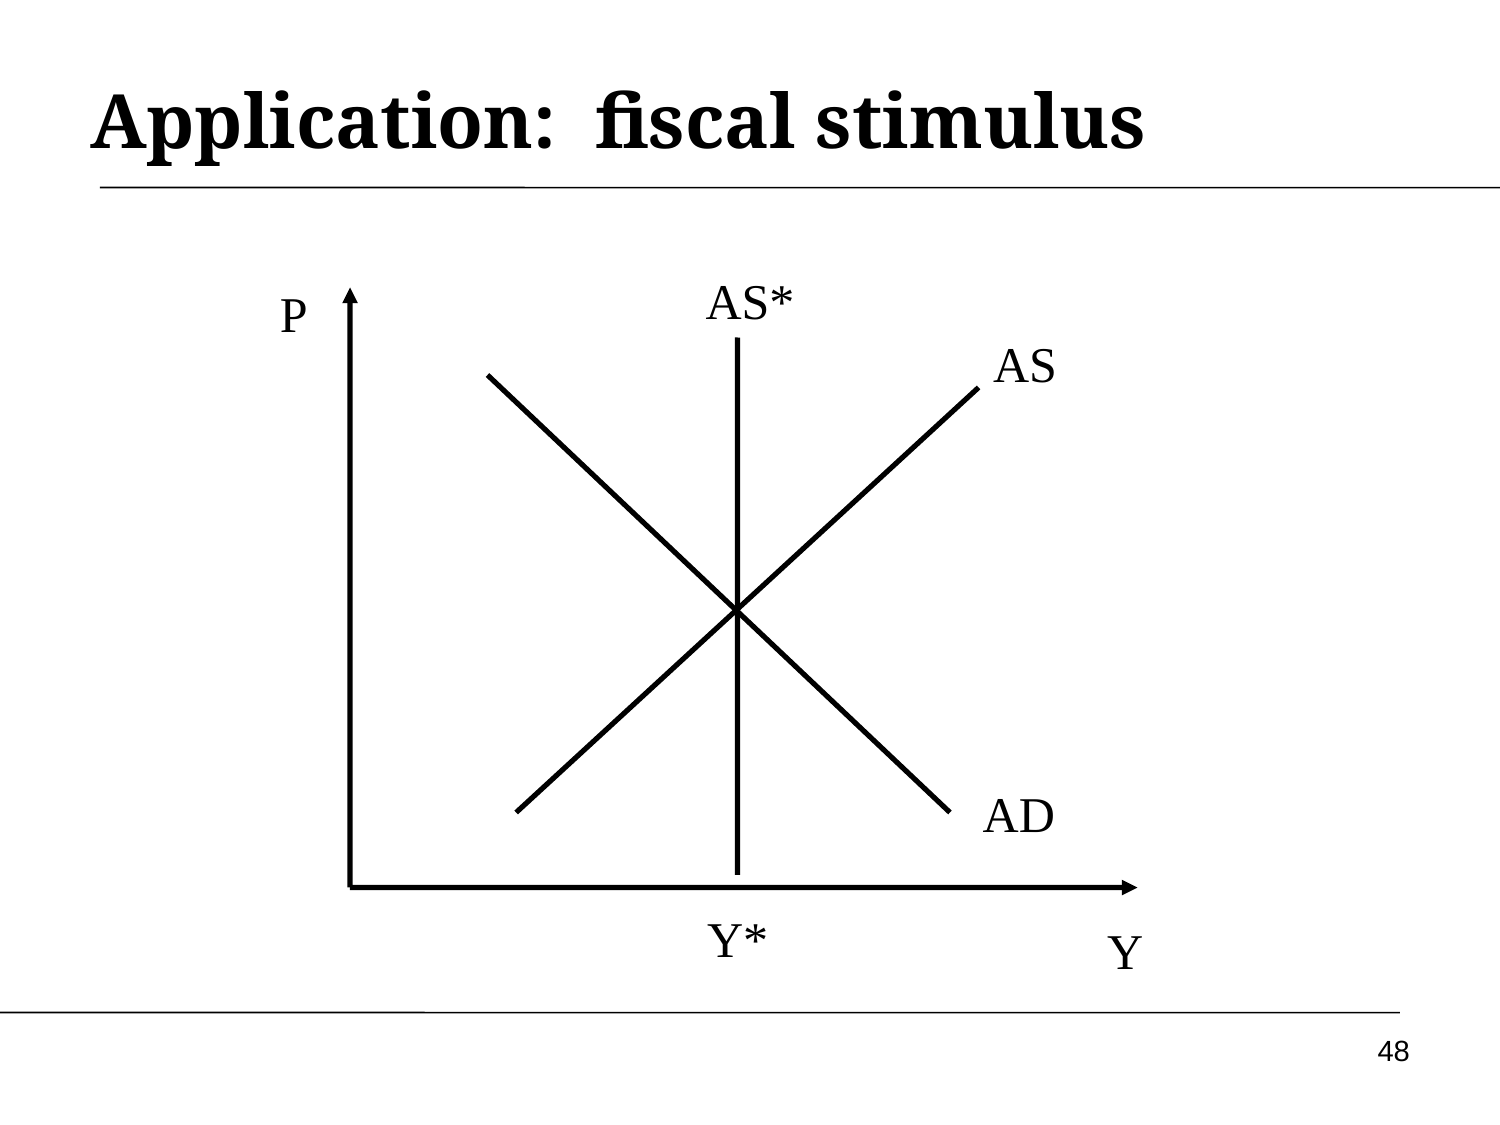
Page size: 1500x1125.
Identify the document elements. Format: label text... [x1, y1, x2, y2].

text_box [249, 262, 1176, 988]
title Application: fiscal stimulus [74, 49, 1426, 188]
slide_number 48 [1074, 1024, 1426, 1103]
